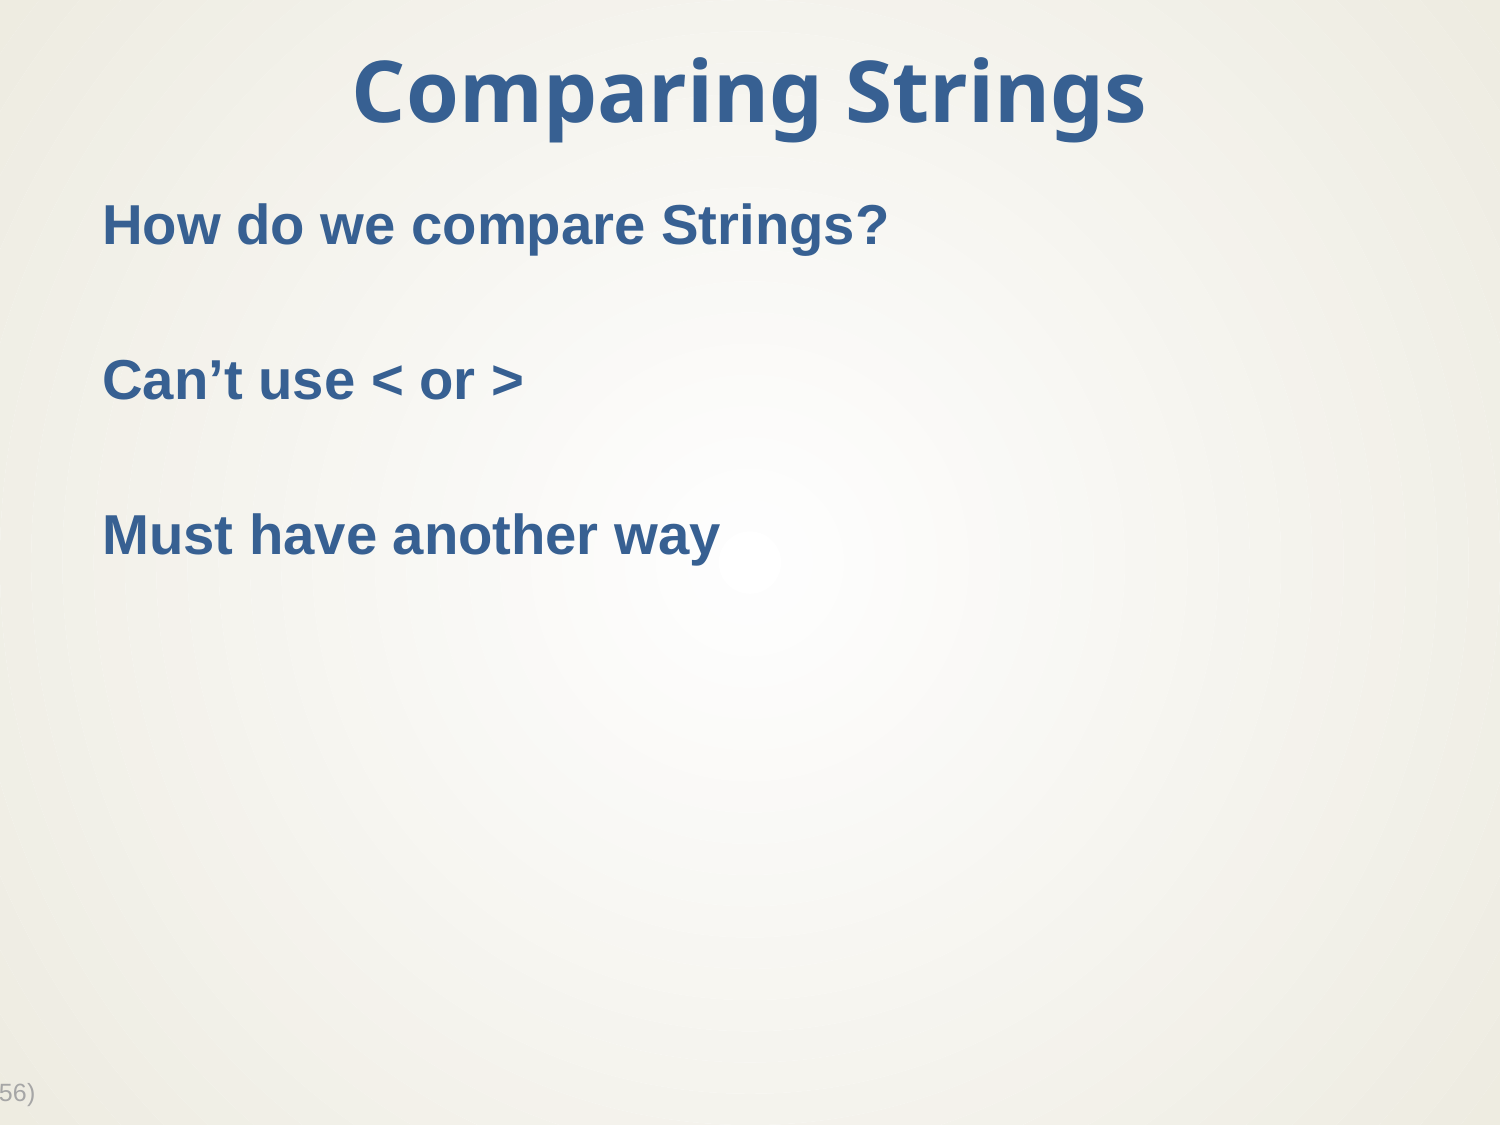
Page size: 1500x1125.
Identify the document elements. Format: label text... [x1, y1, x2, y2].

title Comparing Strings [0, 24, 1500, 166]
list How do we compare Strings? Can’t use < or > Must have another way [56, 187, 1444, 1036]
